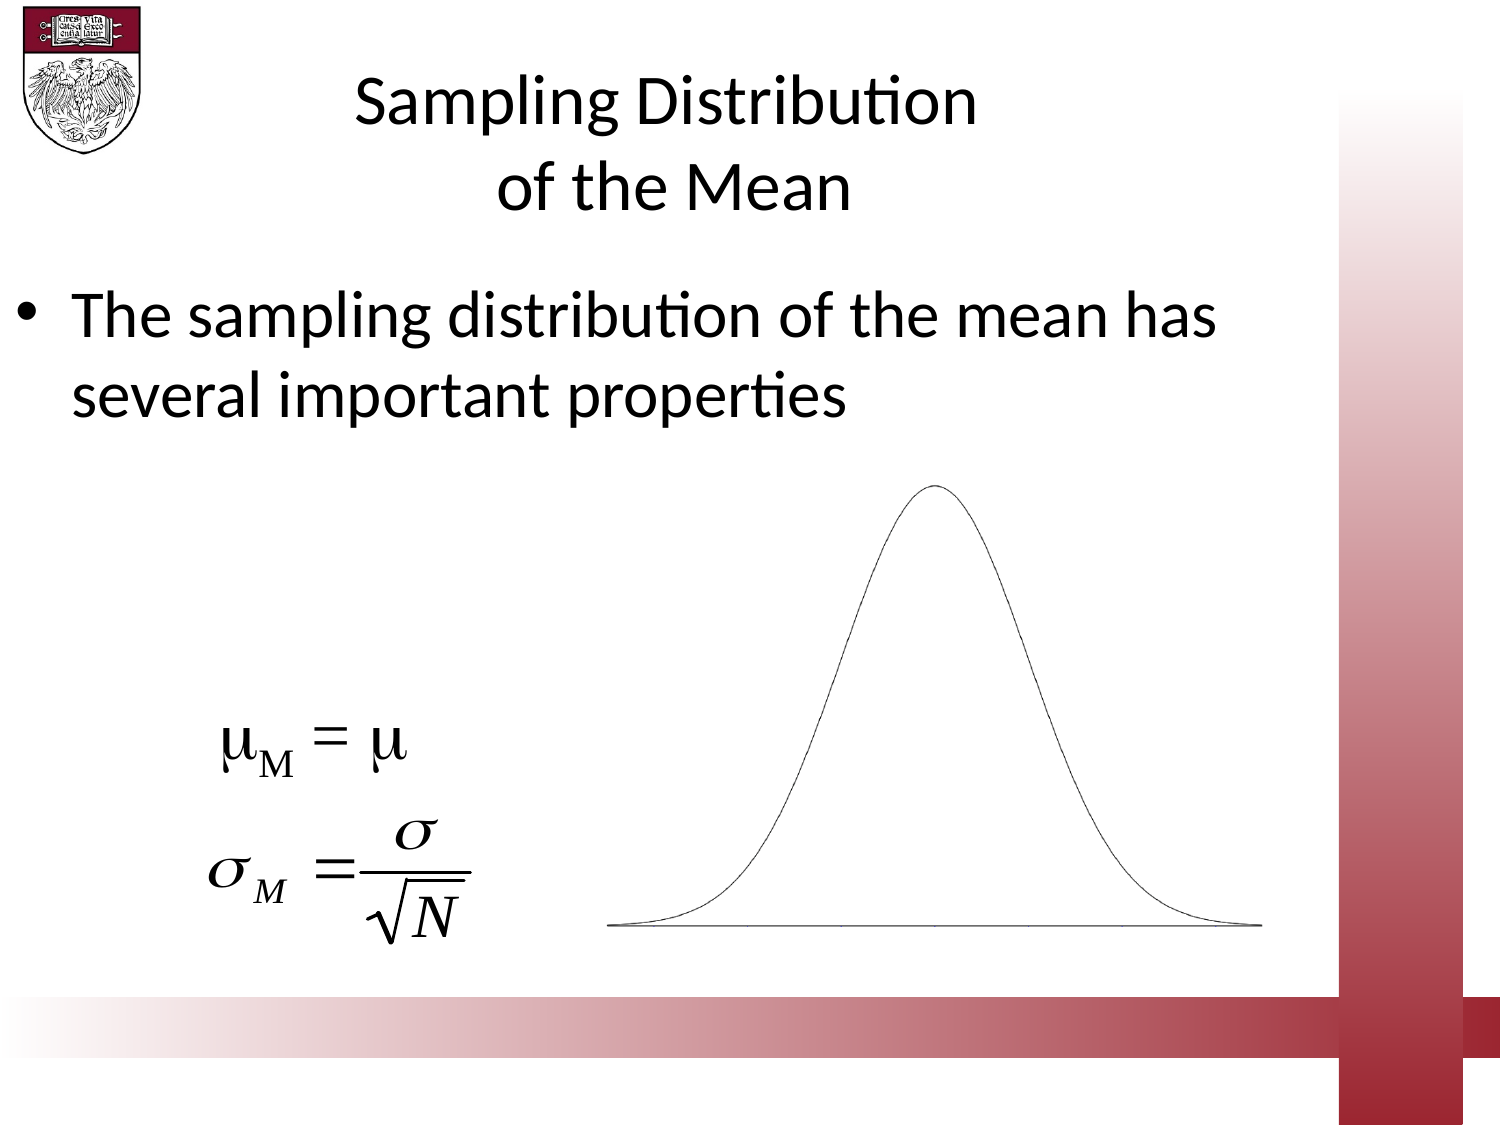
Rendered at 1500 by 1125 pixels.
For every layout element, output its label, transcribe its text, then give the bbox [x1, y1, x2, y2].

list The sampling distribution of the mean has several important properties [0, 262, 1350, 1005]
picture [0, 0, 163, 45]
title Sampling Distribution of the Mean [0, 45, 1350, 233]
picture [605, 474, 1264, 928]
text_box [197, 795, 479, 950]
text_box M =  [203, 682, 424, 793]
